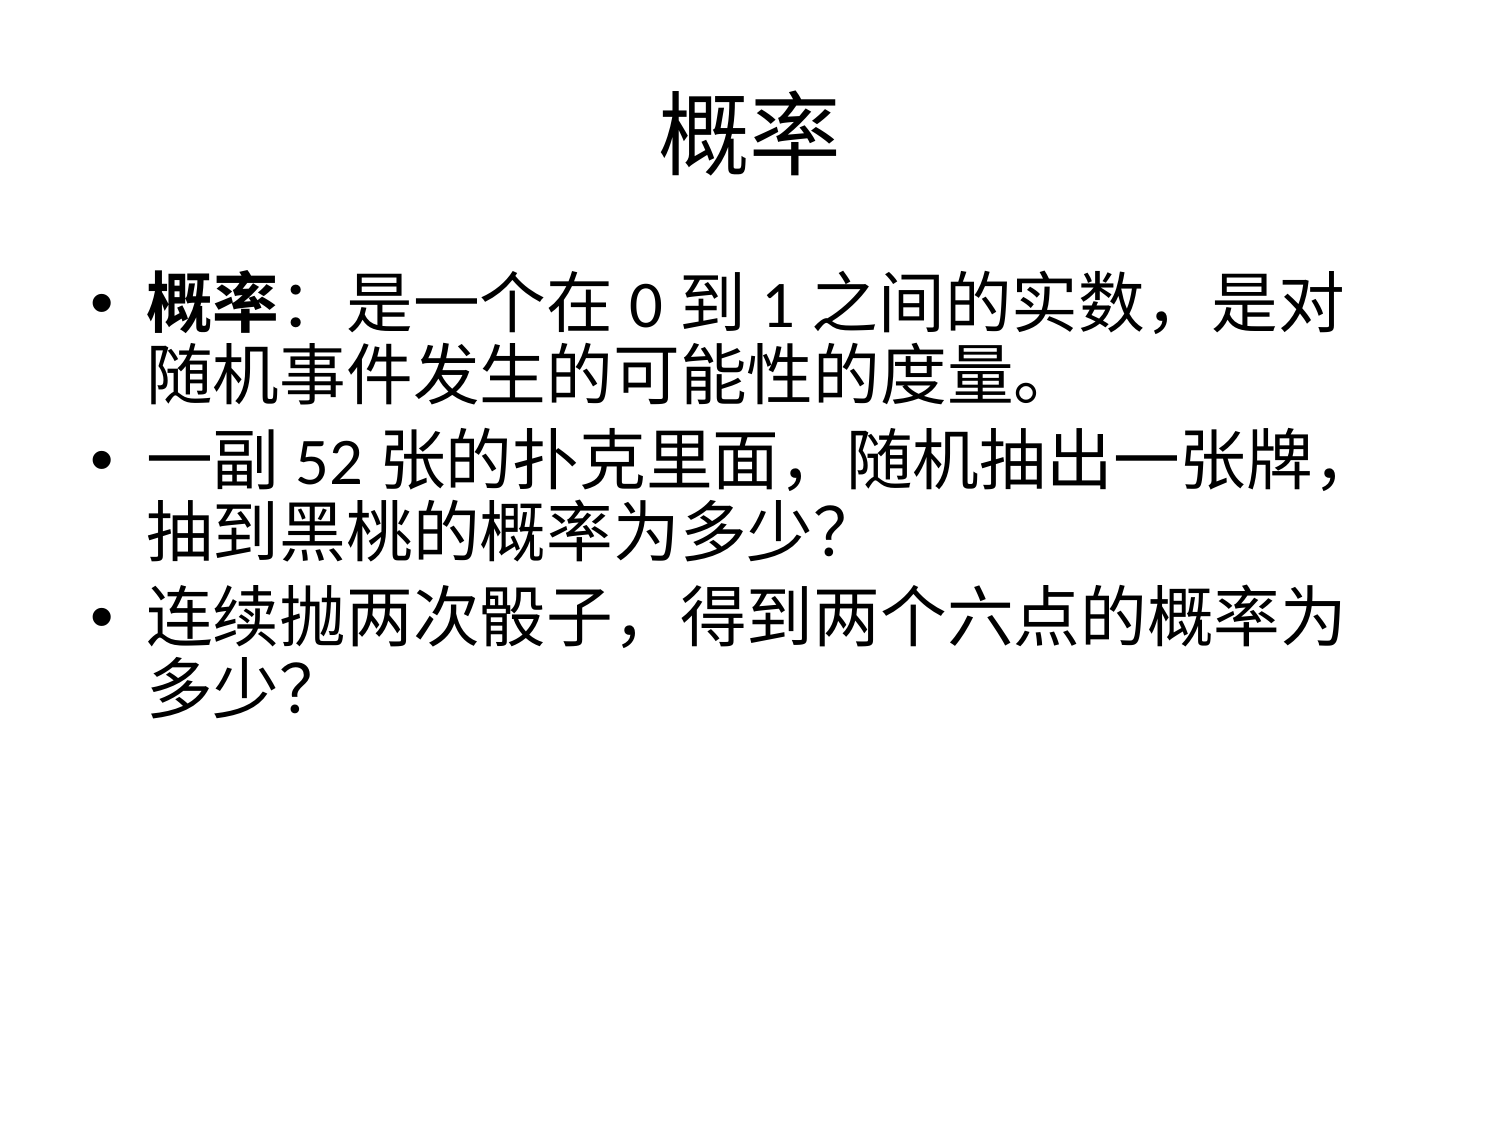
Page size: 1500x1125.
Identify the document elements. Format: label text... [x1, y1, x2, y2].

title 概率 [74, 44, 1426, 233]
list 概率：是一个在0到1之间的实数，是对随机事件发生的可能性的度量。 一副52张的扑克里面，随机抽出一张牌，抽到黑桃的概率为多少？ 连续抛两次骰子，得到两个六点的概率为多少？ [74, 262, 1426, 1006]
